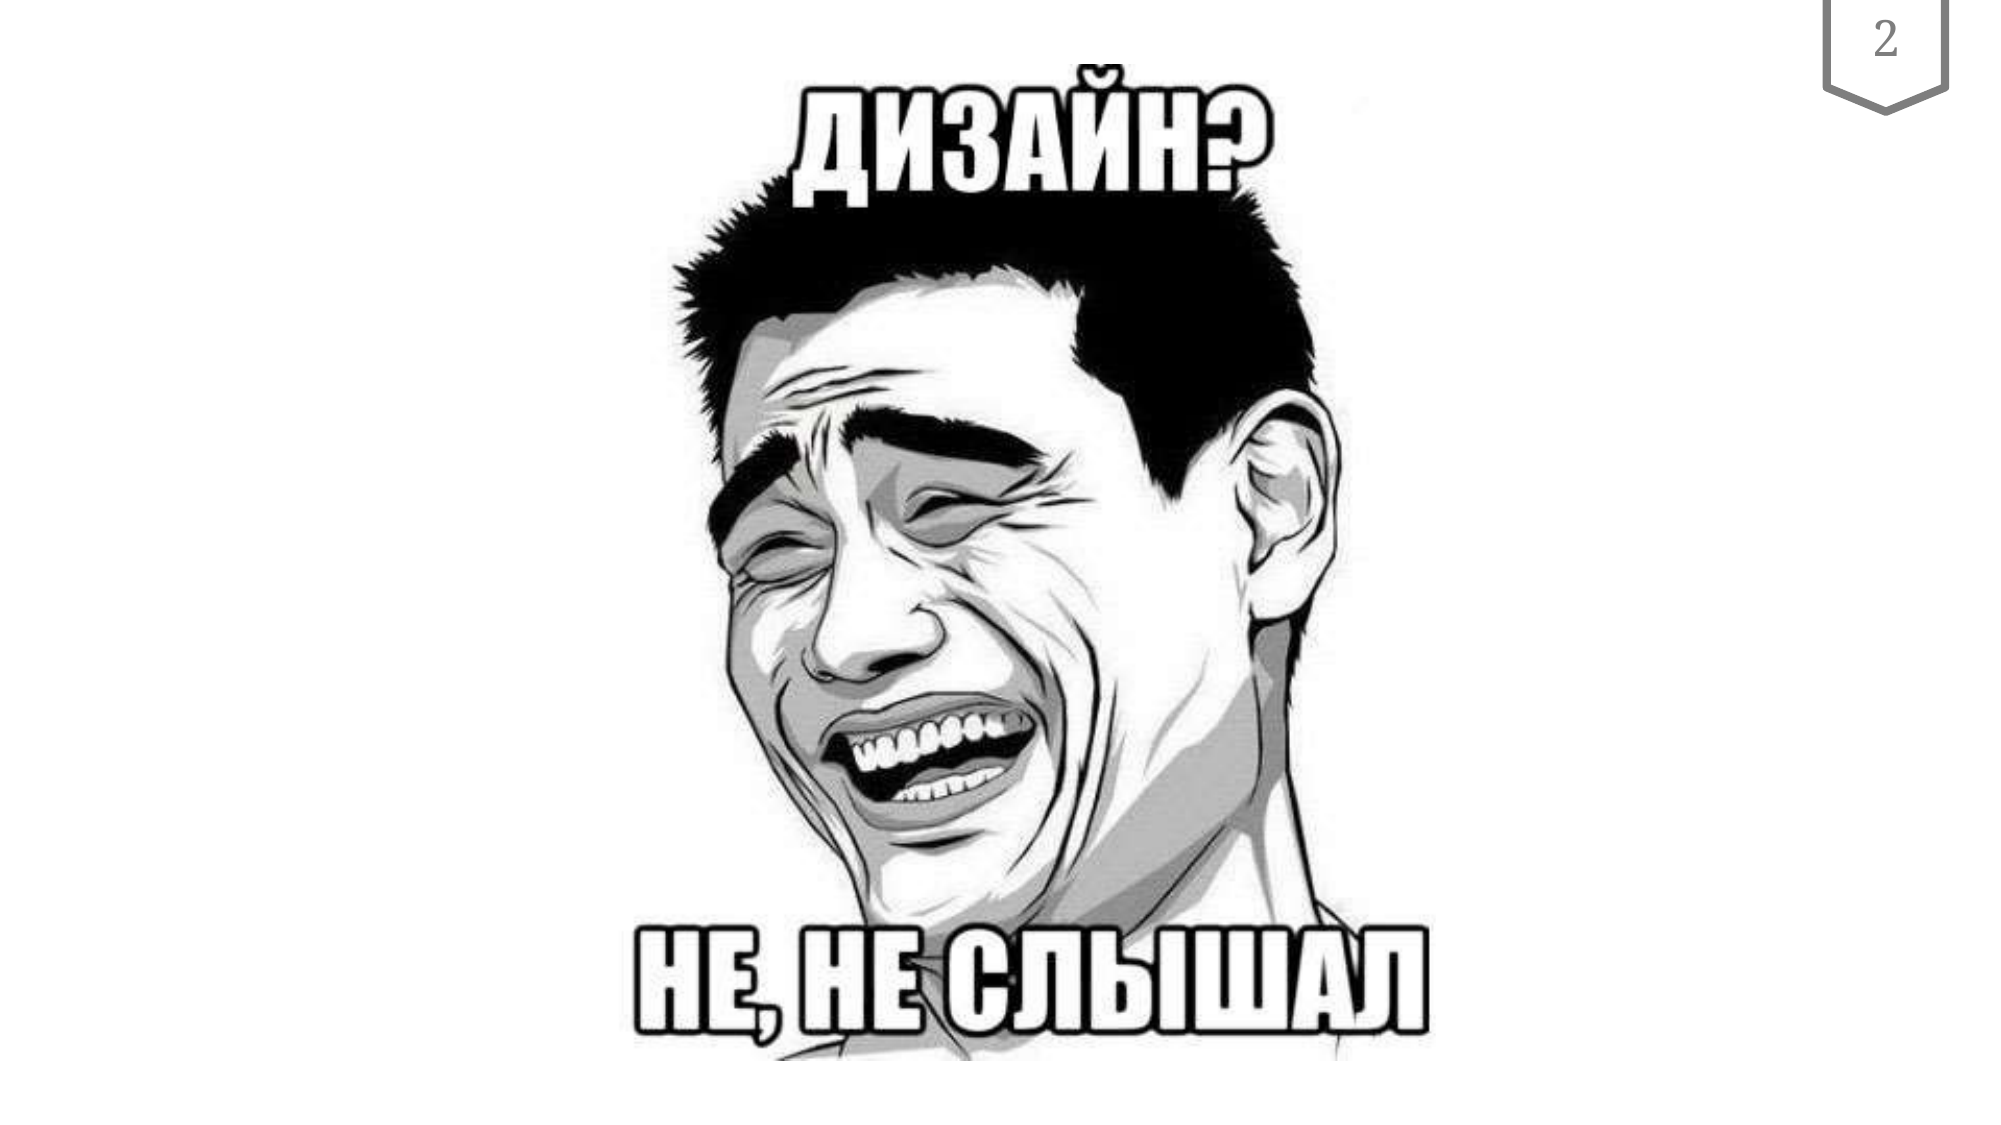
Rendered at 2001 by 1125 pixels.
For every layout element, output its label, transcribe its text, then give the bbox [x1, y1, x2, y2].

text_box [1826, 0, 1946, 112]
text_box 2 [1870, 3, 1903, 66]
text_box [618, 64, 1436, 1061]
